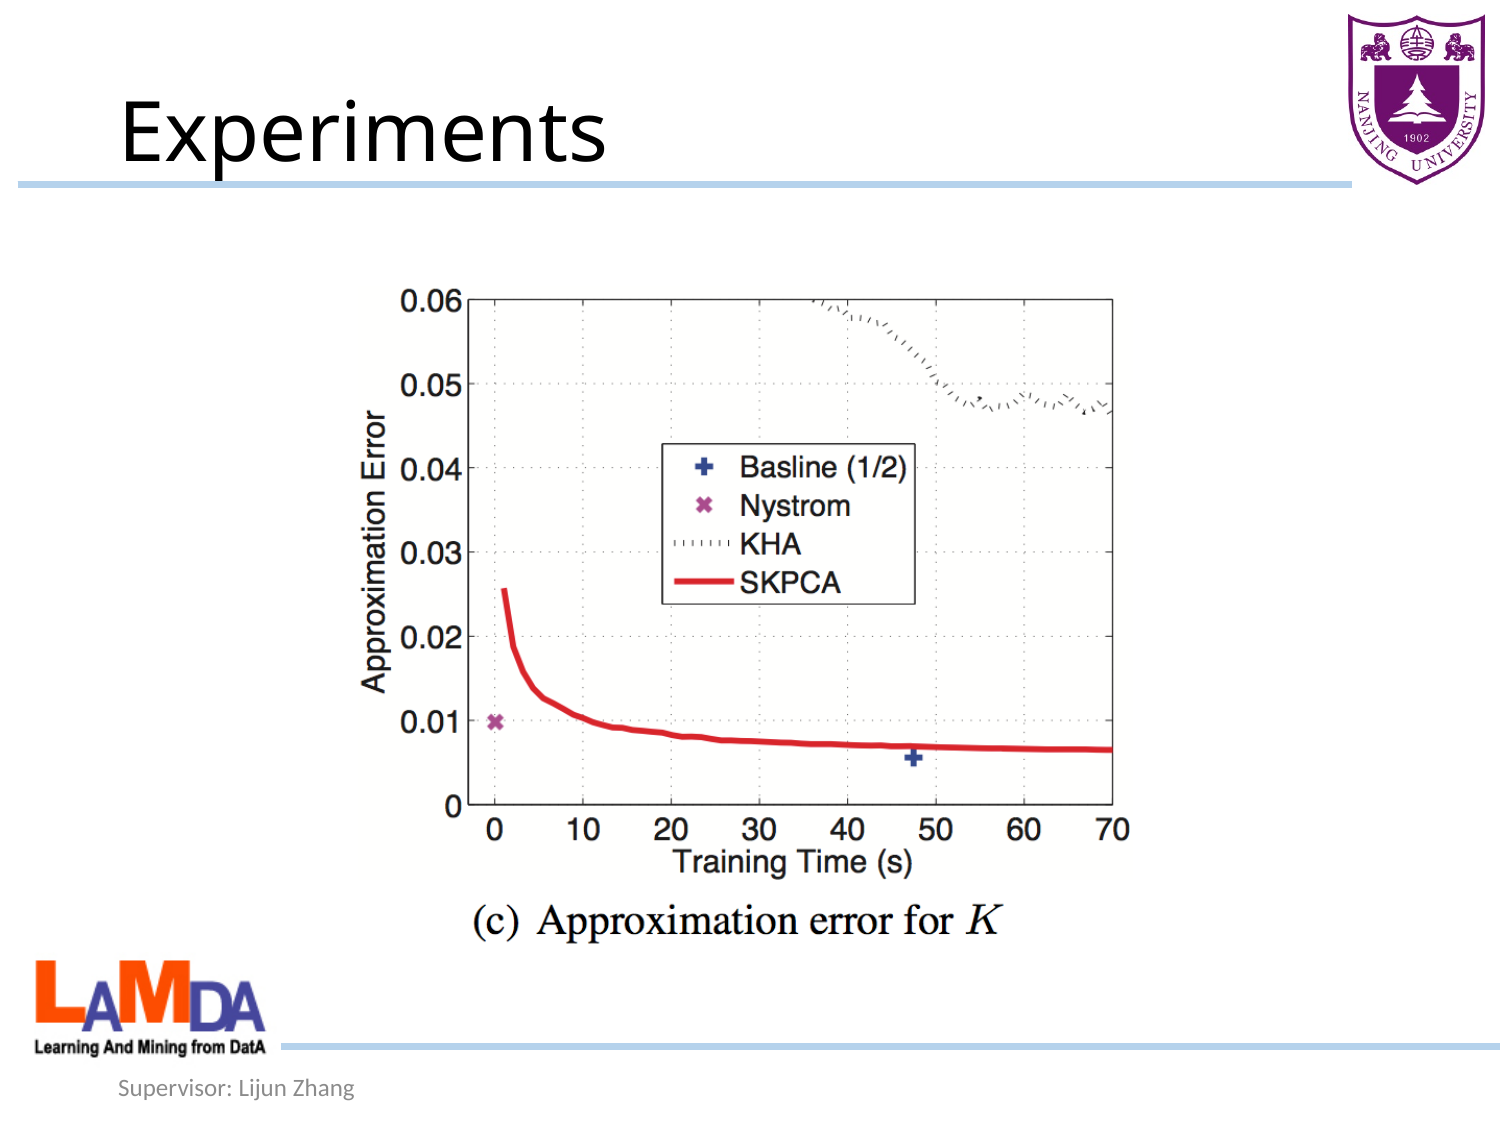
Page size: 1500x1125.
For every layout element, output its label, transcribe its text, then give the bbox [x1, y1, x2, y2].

title Experiments [103, 26, 1397, 244]
picture [1348, 14, 1485, 185]
picture [345, 246, 1155, 983]
picture [23, 952, 281, 1075]
